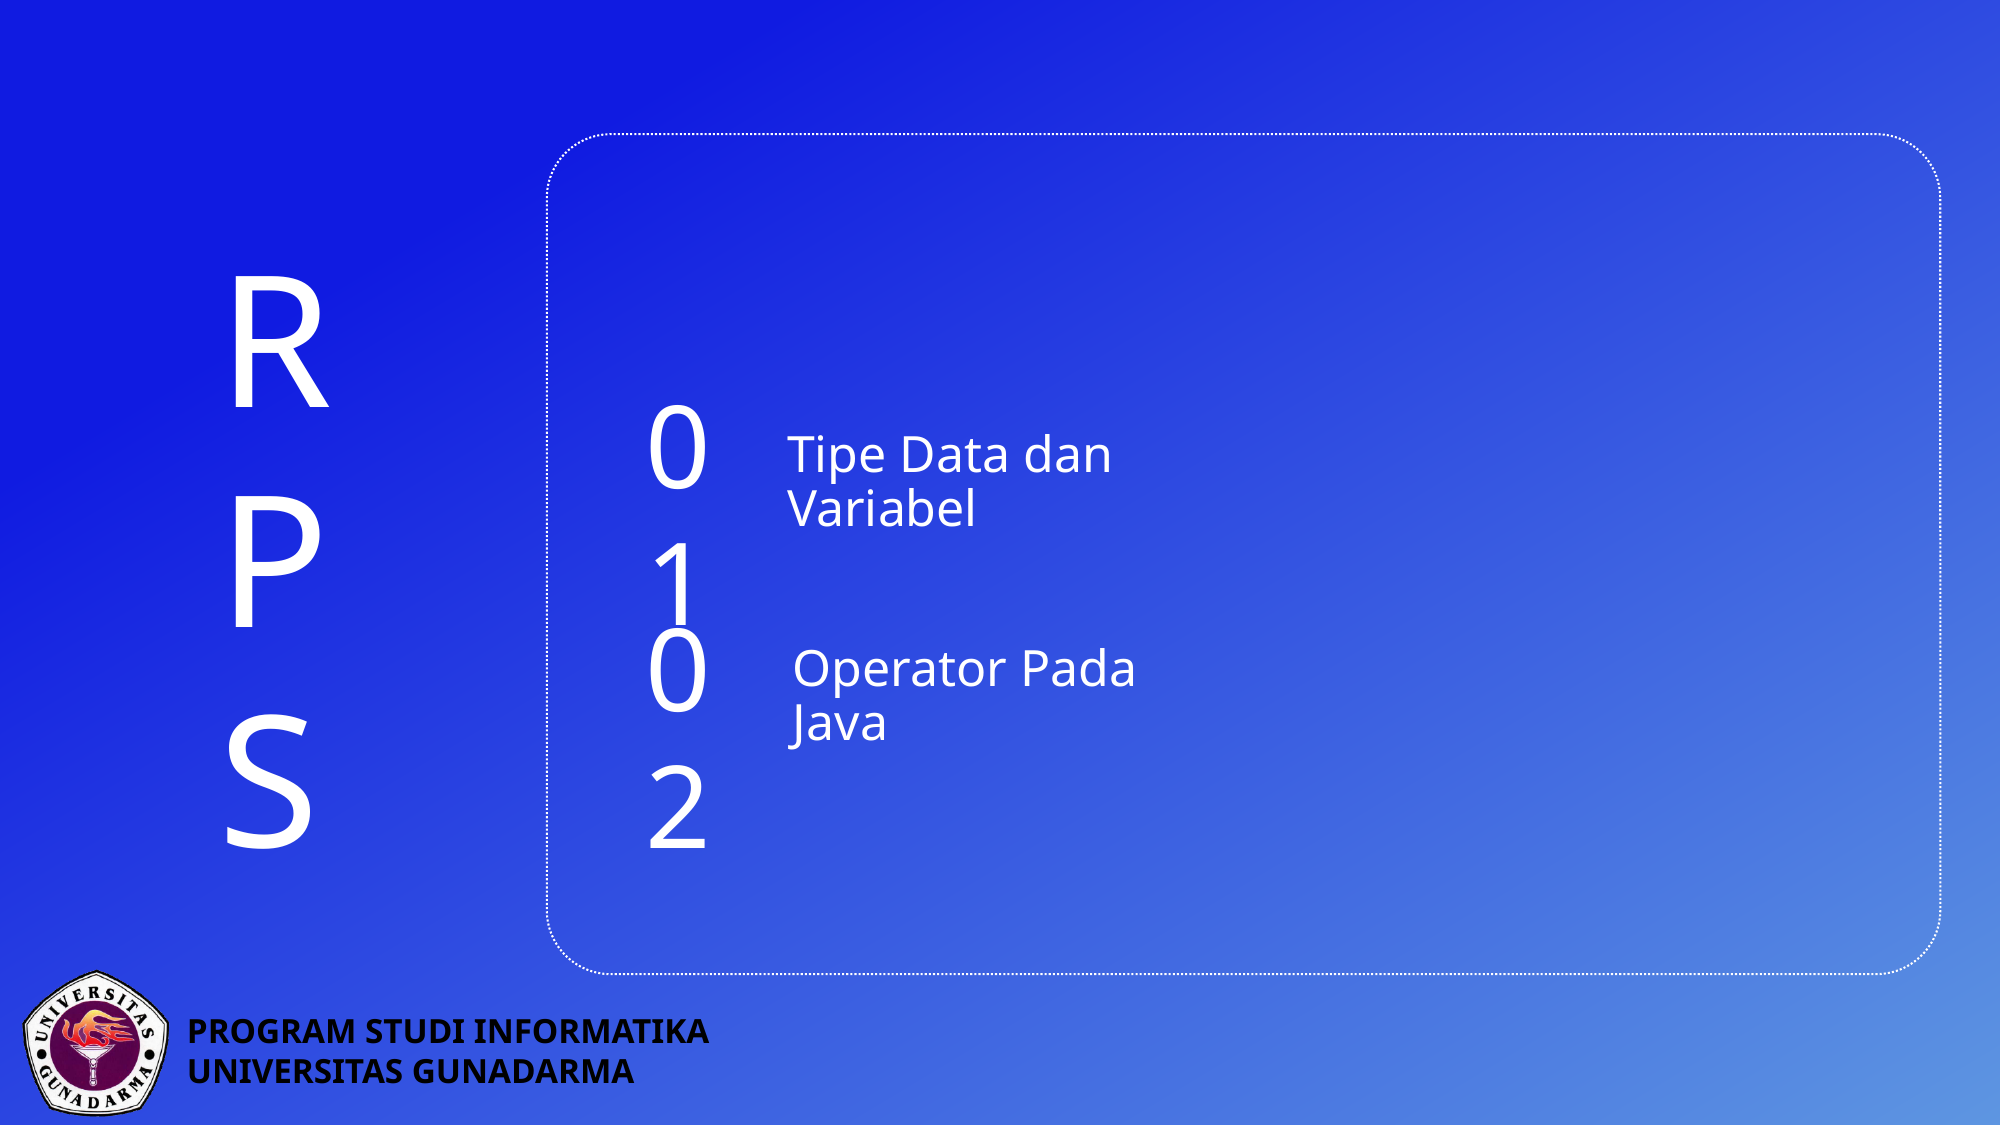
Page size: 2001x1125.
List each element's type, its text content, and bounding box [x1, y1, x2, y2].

text_box R P S [203, 216, 409, 892]
text_box [545, 133, 1942, 976]
picture [13, 963, 173, 1121]
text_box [630, 589, 1216, 744]
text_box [630, 366, 1186, 521]
